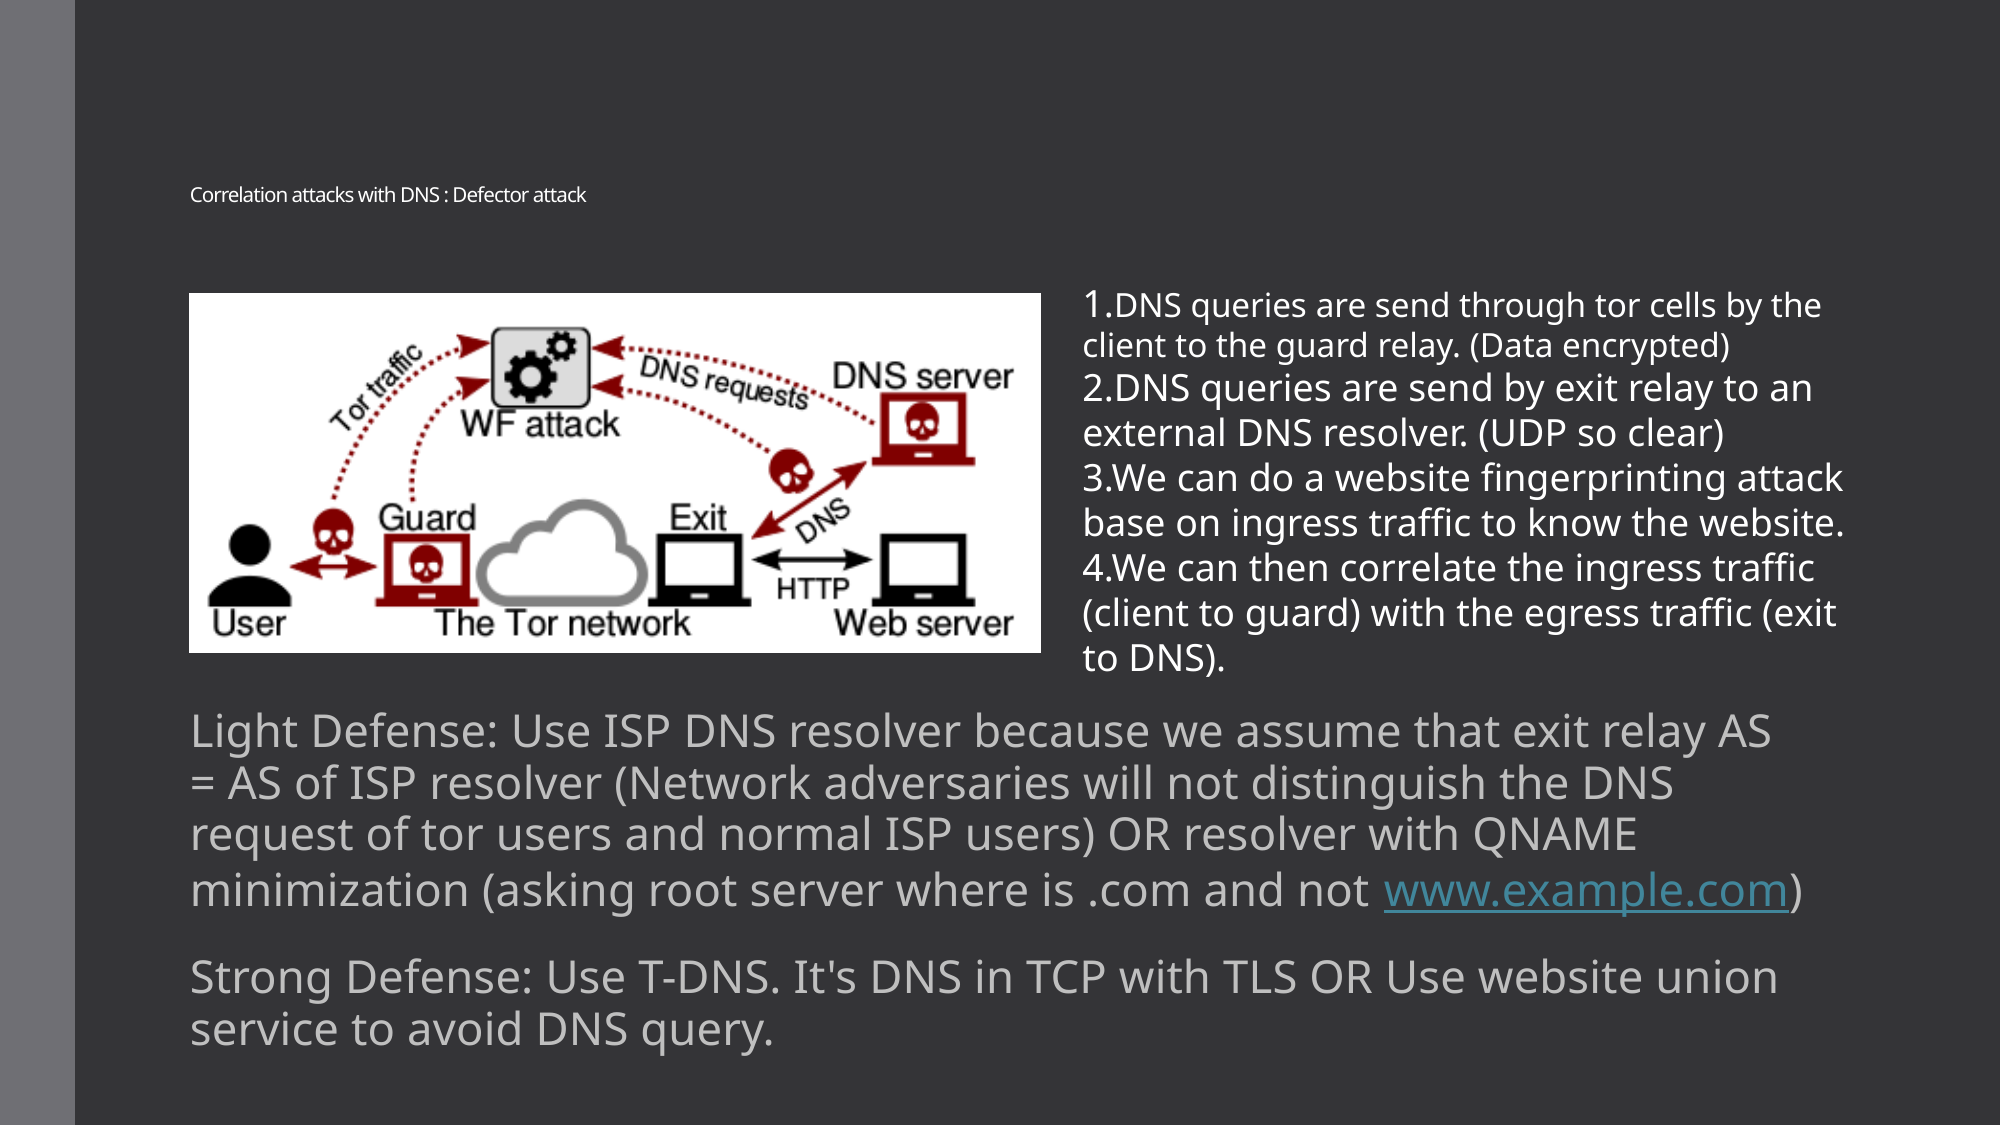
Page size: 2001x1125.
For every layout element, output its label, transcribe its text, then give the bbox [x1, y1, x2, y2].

text_box 1.DNS queries are send through tor cells by the client to the guard relay. (Data encrypted) 2.DNS queries are send by exit relay to an external DNS resolver. (UDP so clear) 3.We can do a website fingerprinting attack base on ingress traffic to know the website. 4.We can then correlate the ingress traffic (client to guard) with the egress traffic (exit to DNS). [1067, 272, 1887, 687]
title Correlation attacks with DNS : Defector attack [174, 83, 1826, 215]
subtitle Light Defense: Use ISP DNS resolver because we assume that exit relay AS = AS of ISP resolver (Network adversaries will not distinguish the DNS request of tor users and normal ISP users) OR resolver with QNAME minimization (asking root server where is .com and not www.example.com) Strong Defense: Use T-DNS. It's DNS in TCP with TLS OR Use website union service to avoid DNS query. [174, 698, 1826, 1085]
picture [188, 293, 1042, 653]
